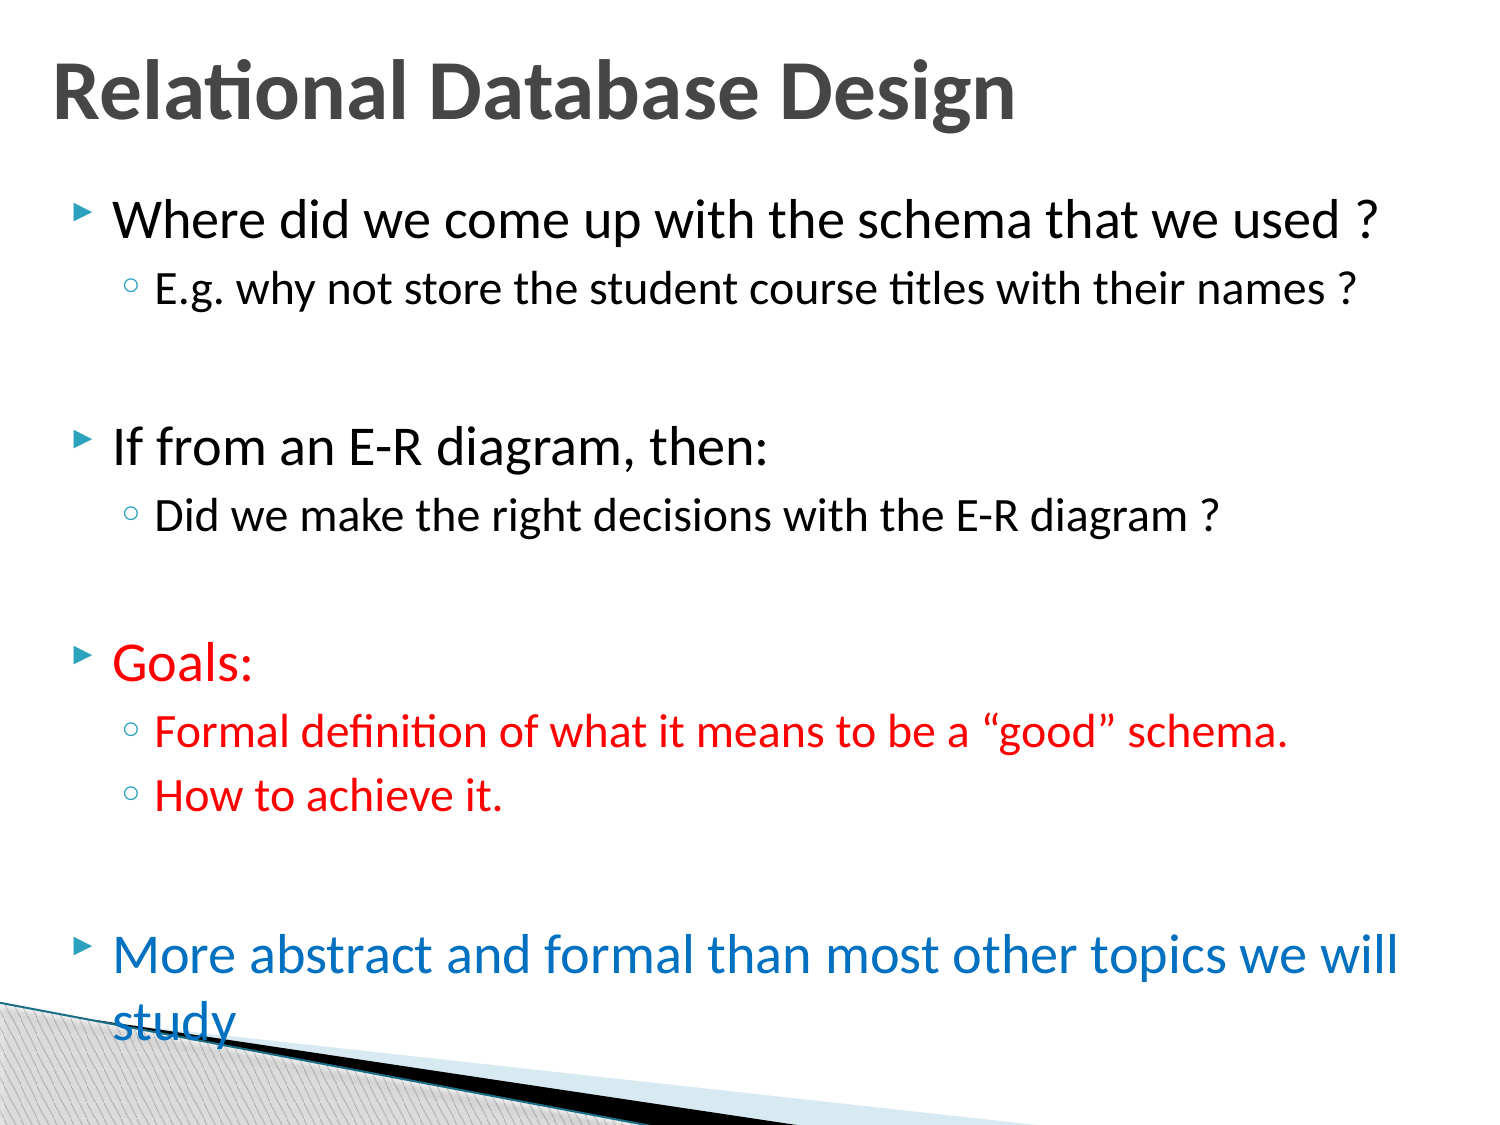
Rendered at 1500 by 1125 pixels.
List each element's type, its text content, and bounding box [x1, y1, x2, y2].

list Where did we come up with the schema that we used ? E.g. why not store the student course titles with their names ? If from an E-R diagram, then: Did we make the right decisions with the E-R diagram ? Goals: Formal definition of what it means to be a “good” schema. How to achieve it. More abstract and formal than most other topics we will study [37, 174, 1426, 1013]
title Relational Database Design [37, 24, 1425, 145]
